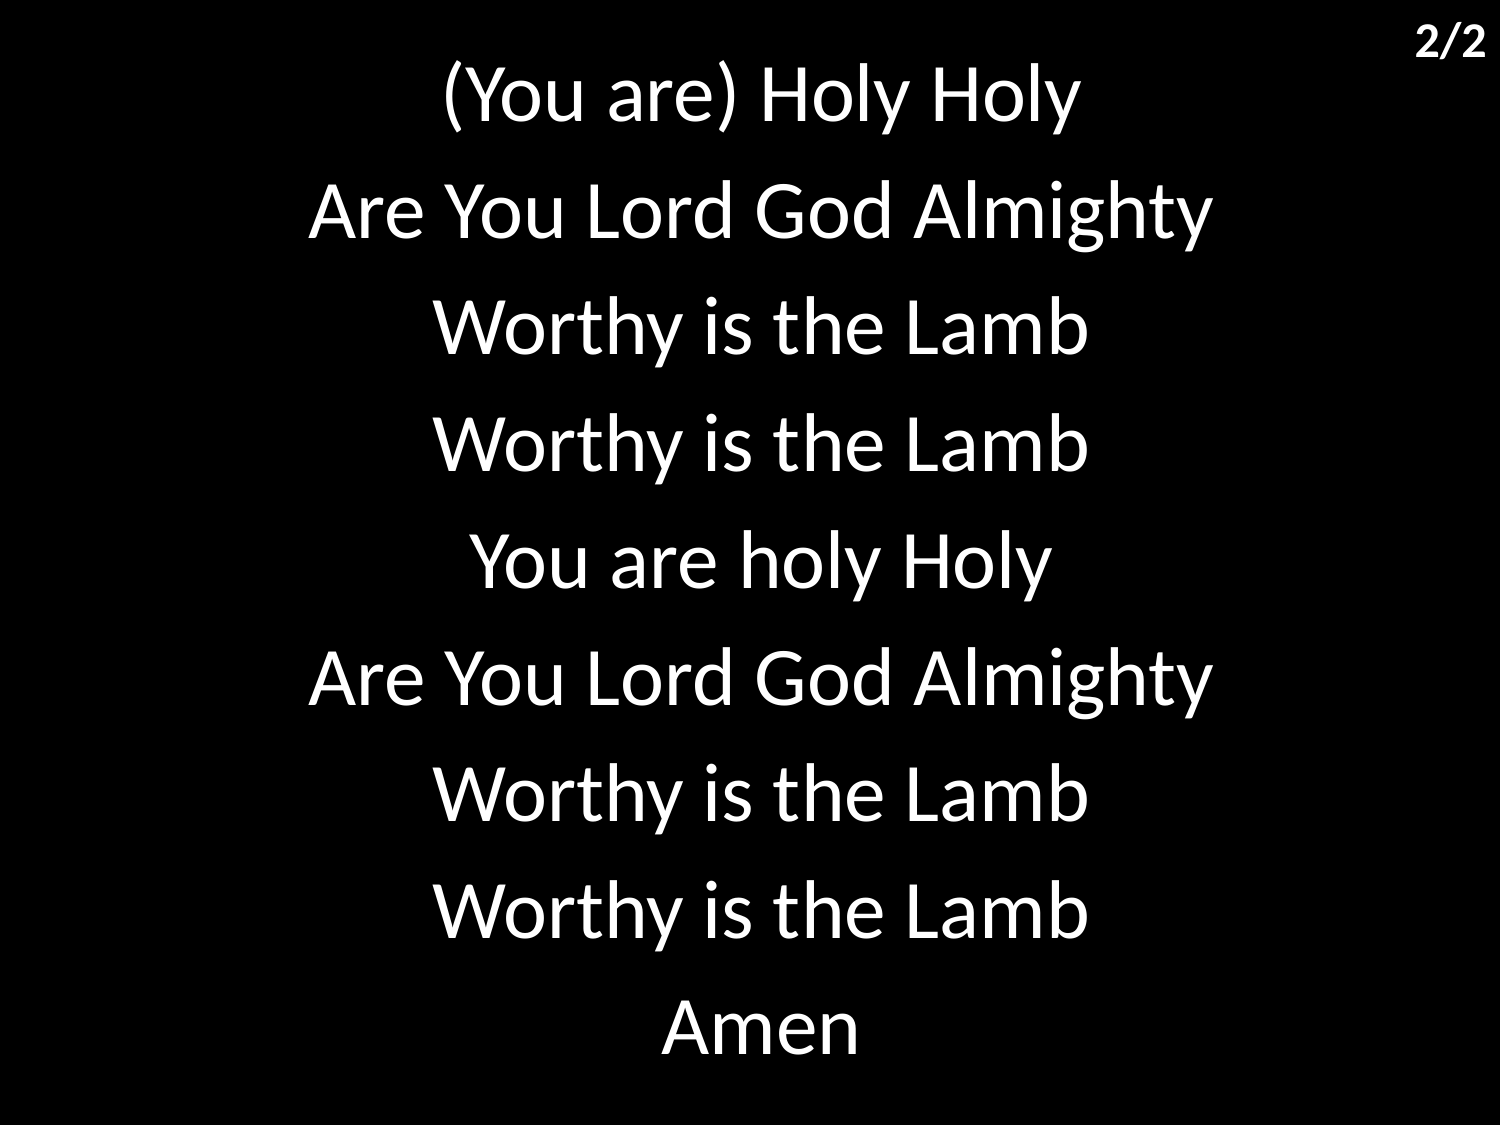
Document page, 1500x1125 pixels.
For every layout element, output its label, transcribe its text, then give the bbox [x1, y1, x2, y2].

text_box 2/2 [1399, 0, 1500, 75]
subtitle (You are) Holy Holy Are You Lord God Almighty Worthy is the Lamb Worthy is the Lamb You are holy Holy Are You Lord God Almighty Worthy is the Lamb Worthy is the Lamb Amen [53, 30, 1471, 1094]
